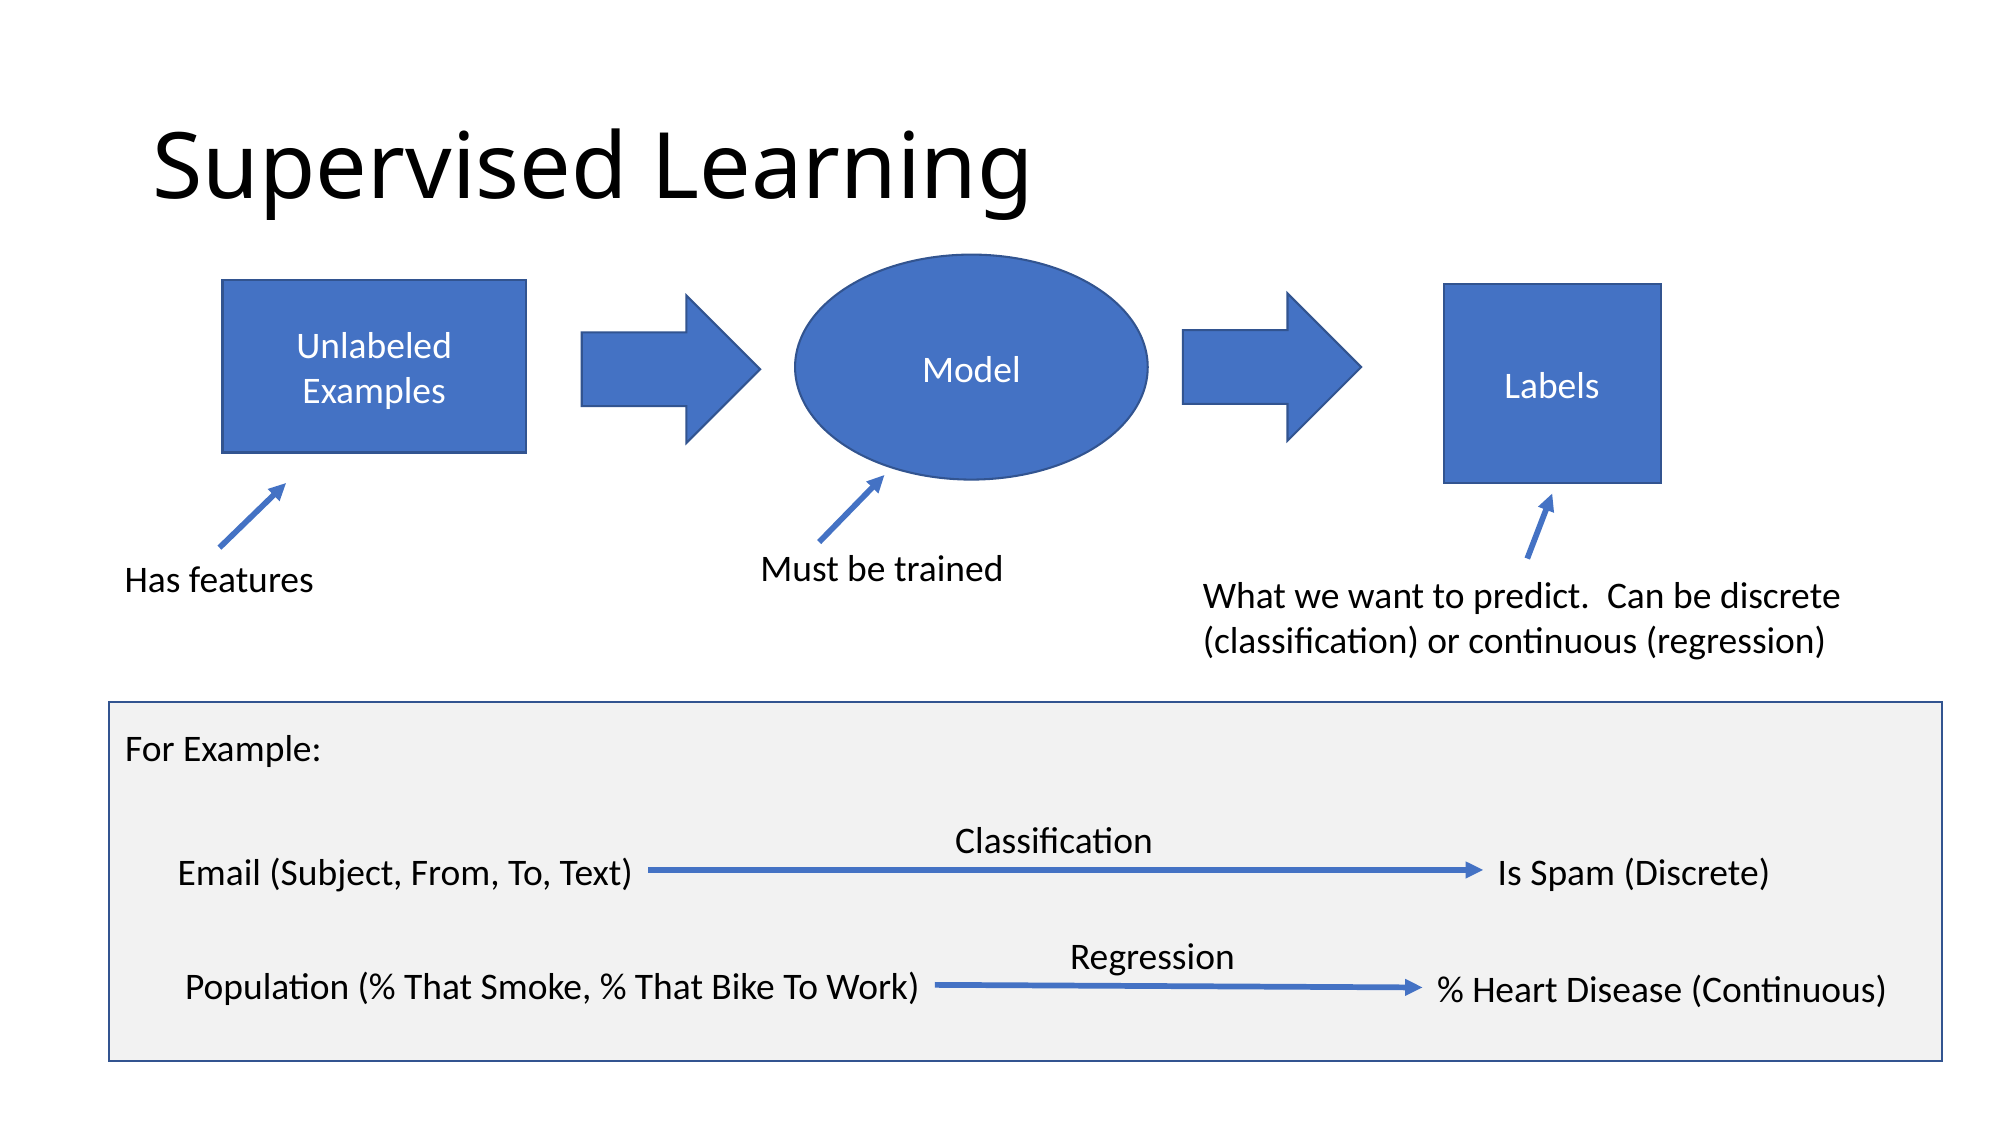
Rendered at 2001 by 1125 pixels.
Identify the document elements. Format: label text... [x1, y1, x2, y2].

text_box Unlabeled Examples [221, 279, 527, 454]
text_box [580, 293, 762, 446]
text_box Is Spam (Discrete) [1482, 840, 1786, 900]
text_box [1527, 493, 1553, 559]
text_box Regression [1055, 924, 1250, 985]
text_box Email (Subject, From, To, Text) [162, 840, 649, 900]
title Supervised Learning [137, 59, 1863, 278]
text_box Labels [1443, 283, 1662, 484]
text_box Must be trained [745, 536, 1019, 596]
text_box % Heart Disease (Continuous) [1422, 957, 1903, 1018]
text_box Has features [109, 547, 330, 608]
text_box What we want to predict. Can be discrete (classification) or continuous (regression) [1188, 563, 1867, 669]
text_box Classification [940, 808, 1168, 869]
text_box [219, 483, 286, 548]
text_box For Example: [110, 716, 337, 777]
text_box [819, 475, 885, 542]
text_box Model [794, 253, 1149, 481]
text_box Population (% That Smoke, % That Bike To Work) [170, 954, 935, 1015]
text_box [1181, 290, 1363, 444]
text_box [108, 701, 1943, 1062]
